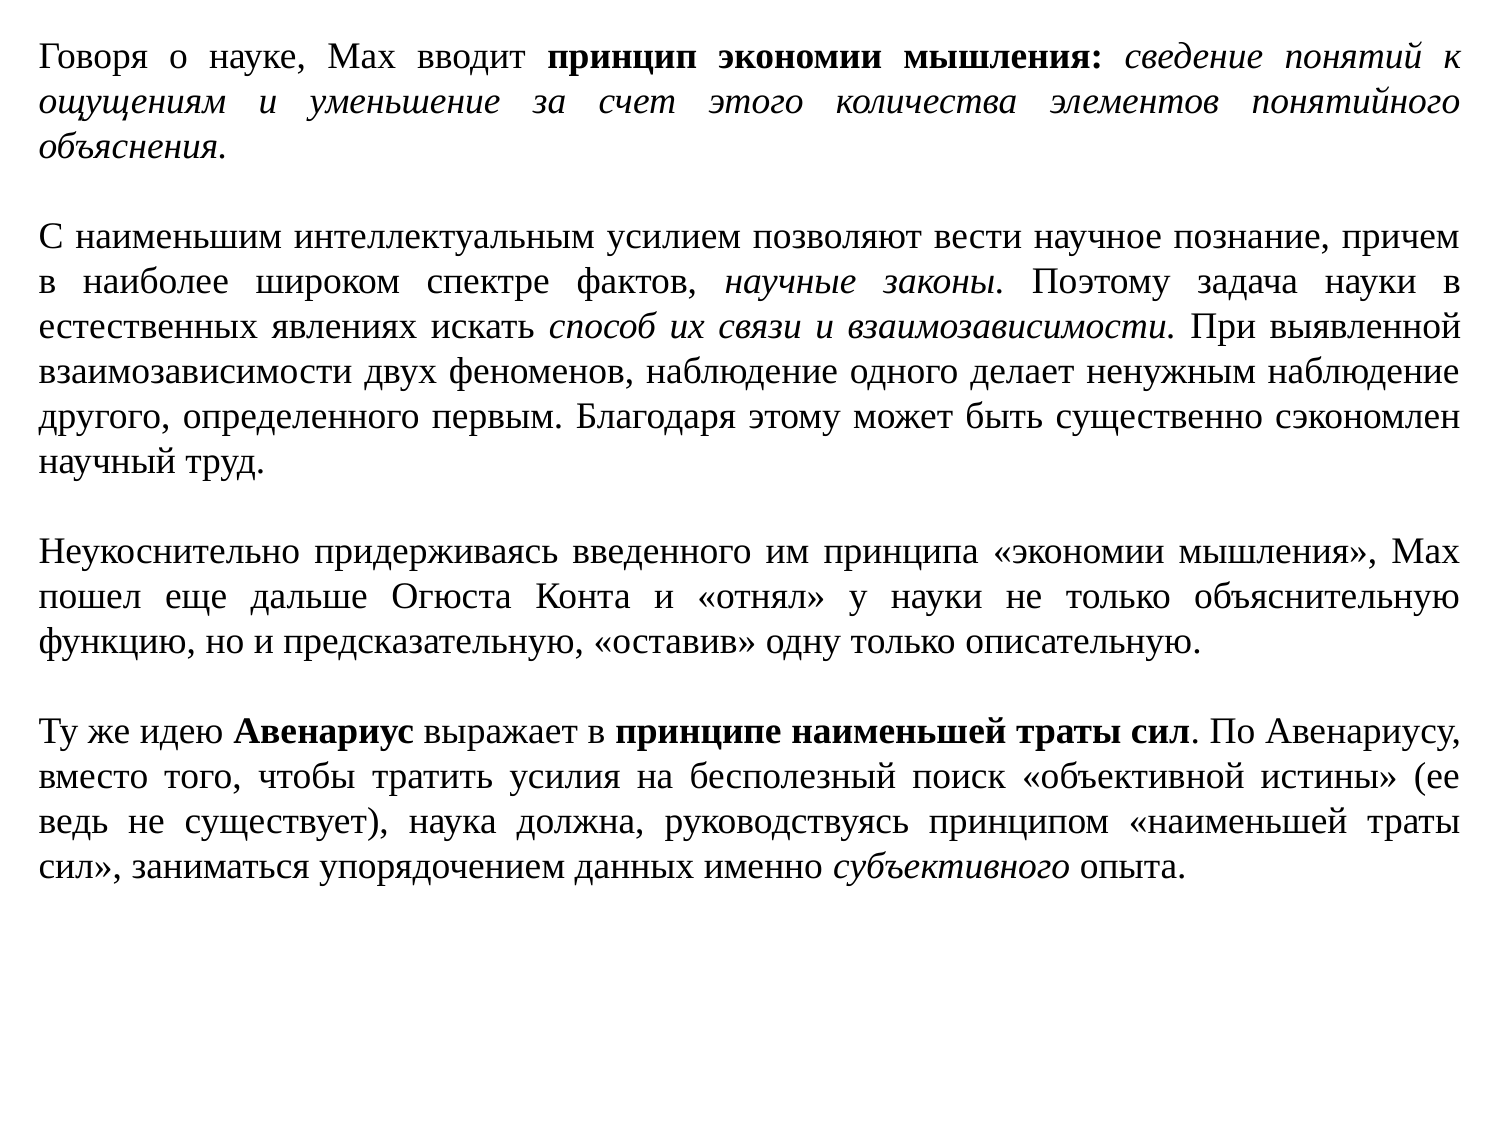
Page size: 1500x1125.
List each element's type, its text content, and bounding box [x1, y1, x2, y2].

subtitle Говоря о науке, Мах вводит принцип экономии мышления: сведение понятий к ощущениям и уменьшение за счет этого количества элементов понятийного объяснения. С наименьшим интеллектуальным усилием позволяют вести научное познание, причем в наиболее широком спектре фактов, научные законы. Поэтому задача науки в естественных явлениях искать способ их связи и взаимозависимости. При выявленной взаимозависимости двух феноменов, наблюдение одного делает ненужным наблюдение другого, определенного первым. Благодаря этому может быть существенно сэкономлен научный труд. Неукоснительно придерживаясь введенного им принципа «экономии мышления», Мах пошел еще дальше Огюста Конта и «отнял» у науки не только объяснительную функцию, но и предсказательную, «оставив» одну только описательную. Ту же идею Авенариус выражает в принципе наименьшей траты сил. По Авенариусу, вместо того, чтобы тратить усилия на бесполезный поиск «объективной истины» (ее ведь не существует), наука должна, руководствуясь принципом «наименьшей траты сил», заниматься упорядочением данных именно субъективного опыта. [23, 23, 1477, 1090]
